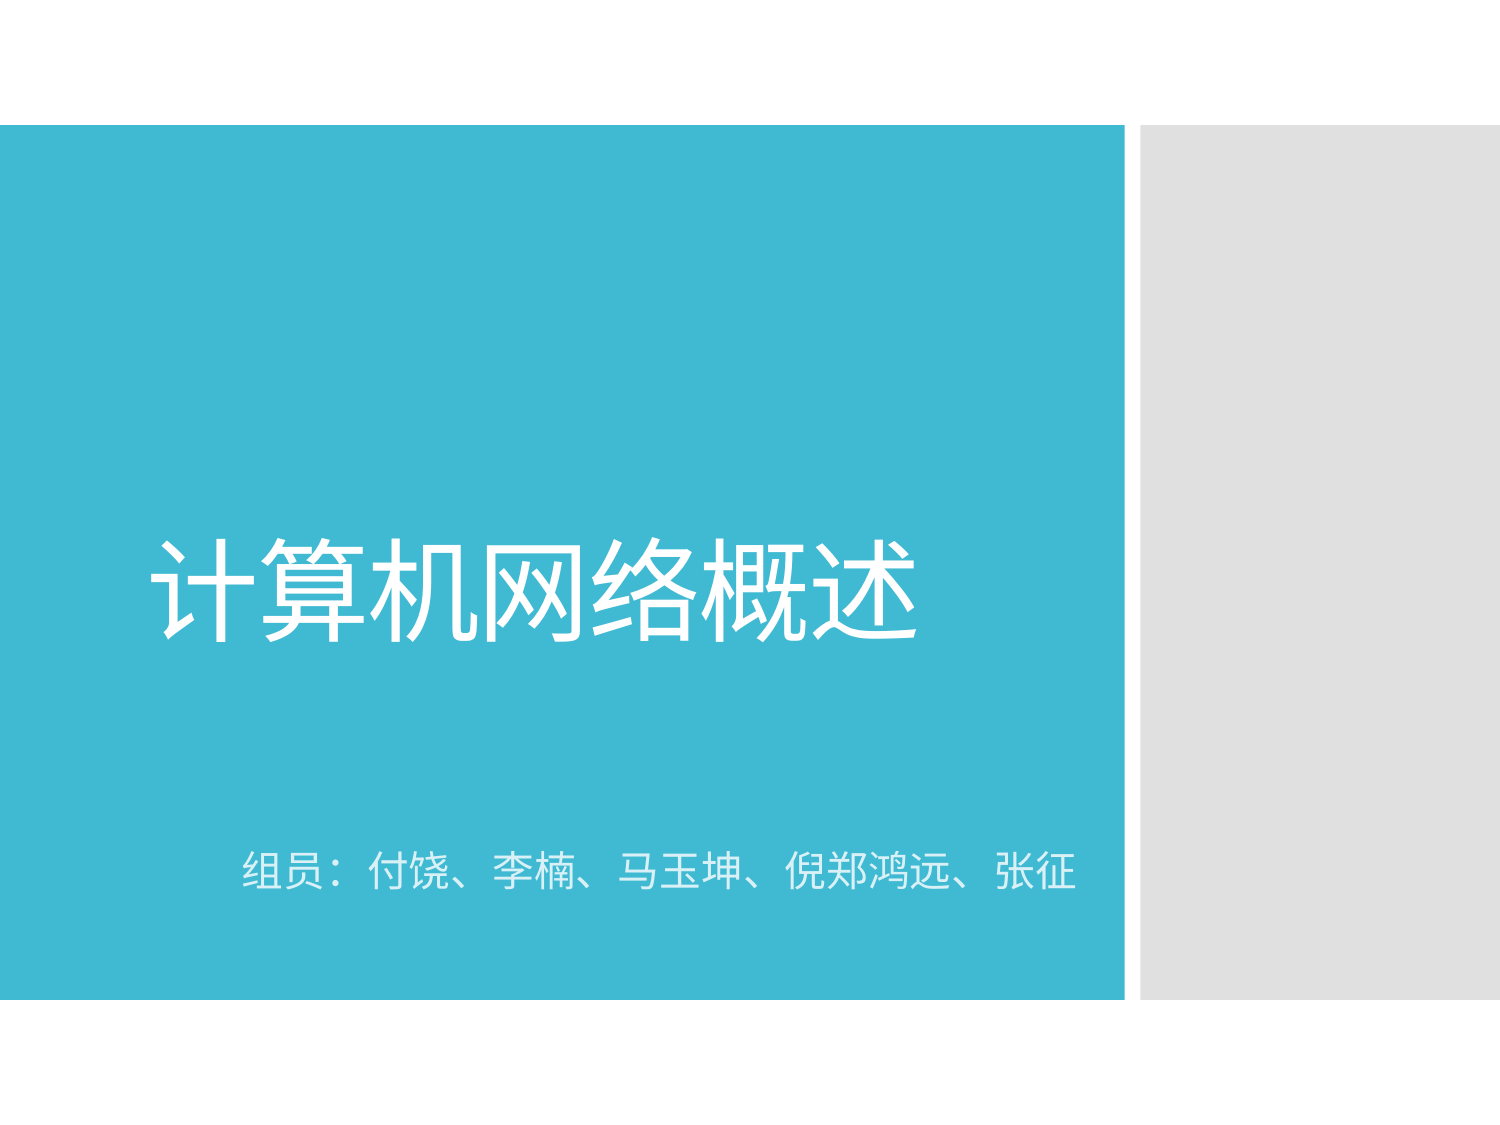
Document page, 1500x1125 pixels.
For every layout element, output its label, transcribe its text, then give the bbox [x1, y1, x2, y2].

title 计算机网络概述 [131, 213, 1032, 666]
subtitle 组员：付饶、李楠、马玉坤、倪郑鸿远、张征 [226, 842, 1132, 993]
